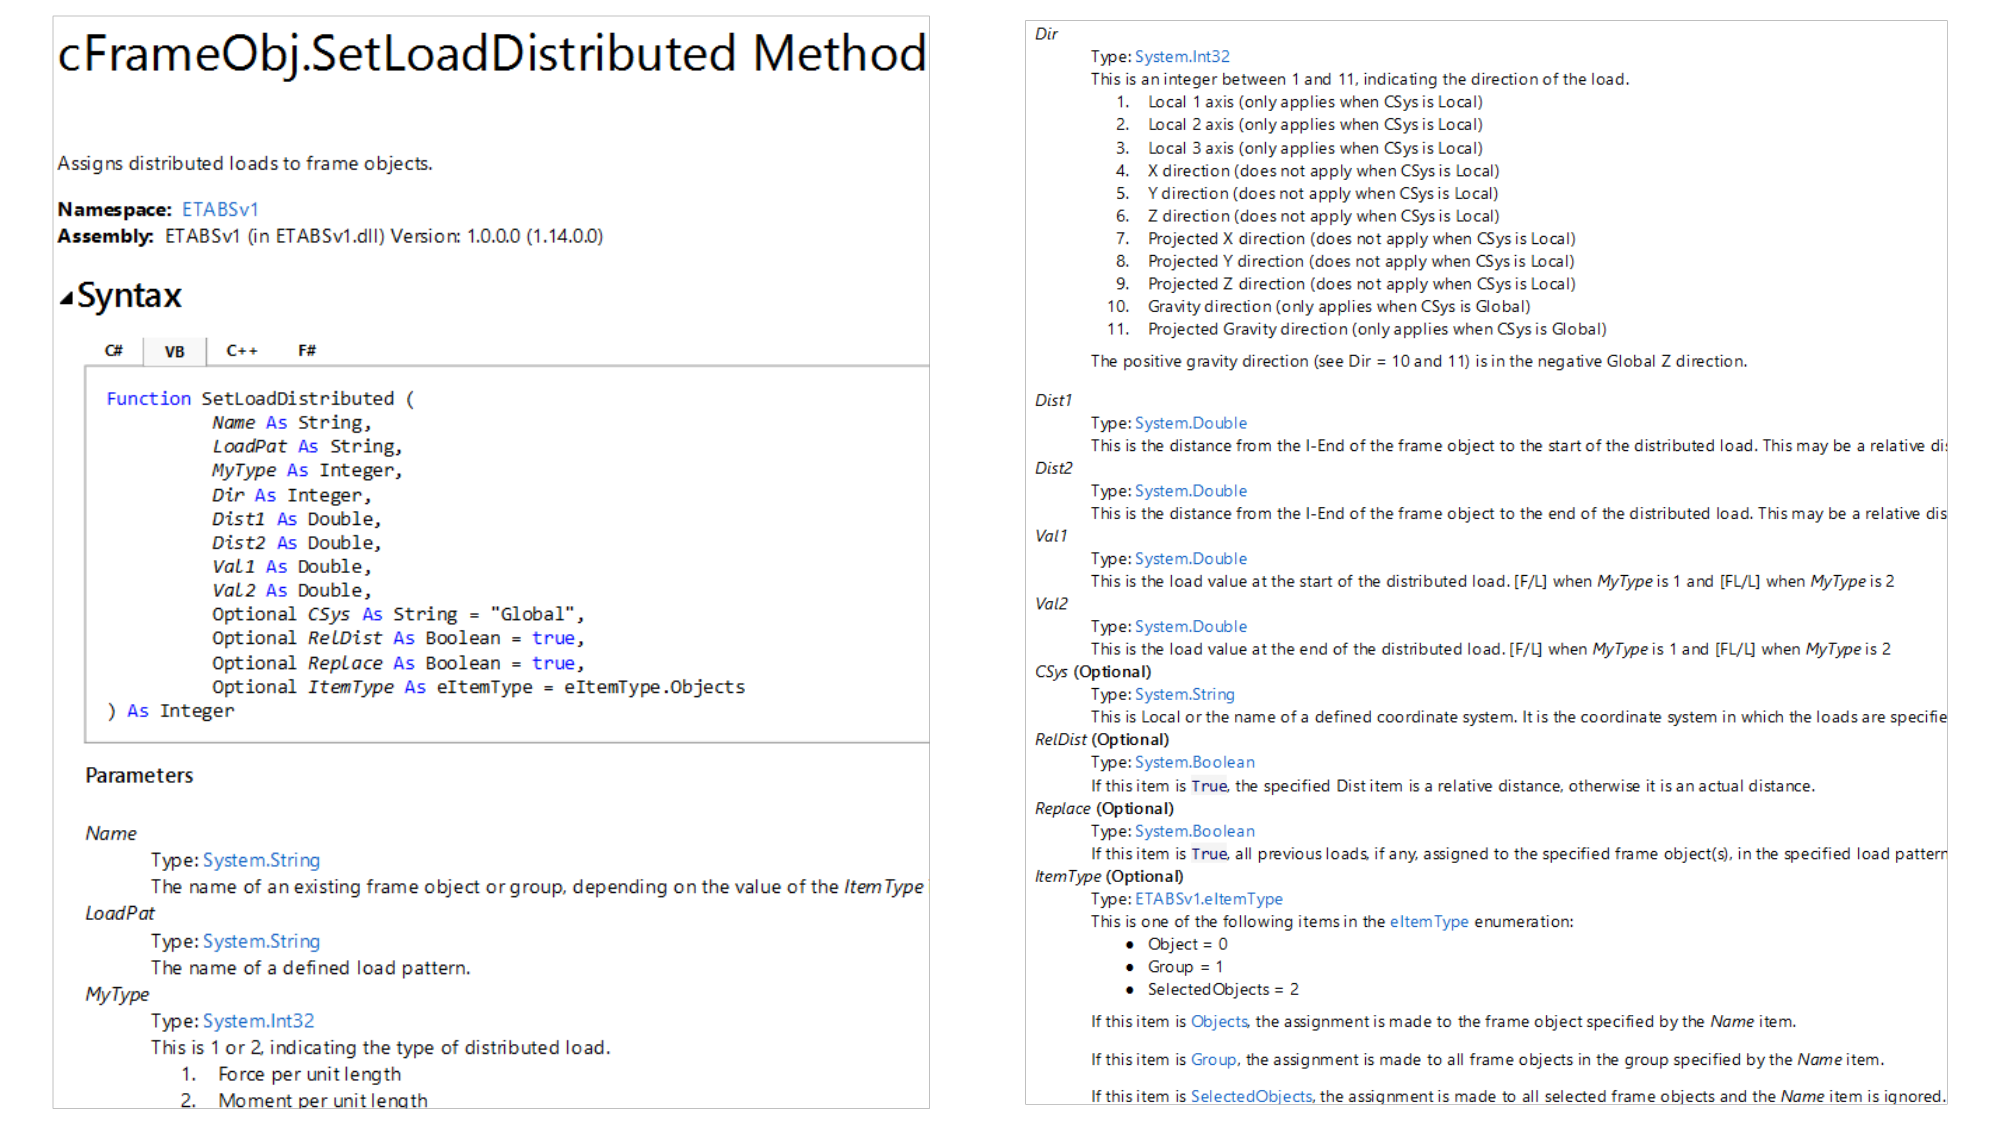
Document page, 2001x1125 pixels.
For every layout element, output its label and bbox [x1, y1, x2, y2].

picture [1022, 16, 1951, 1108]
picture [49, 11, 934, 1113]
